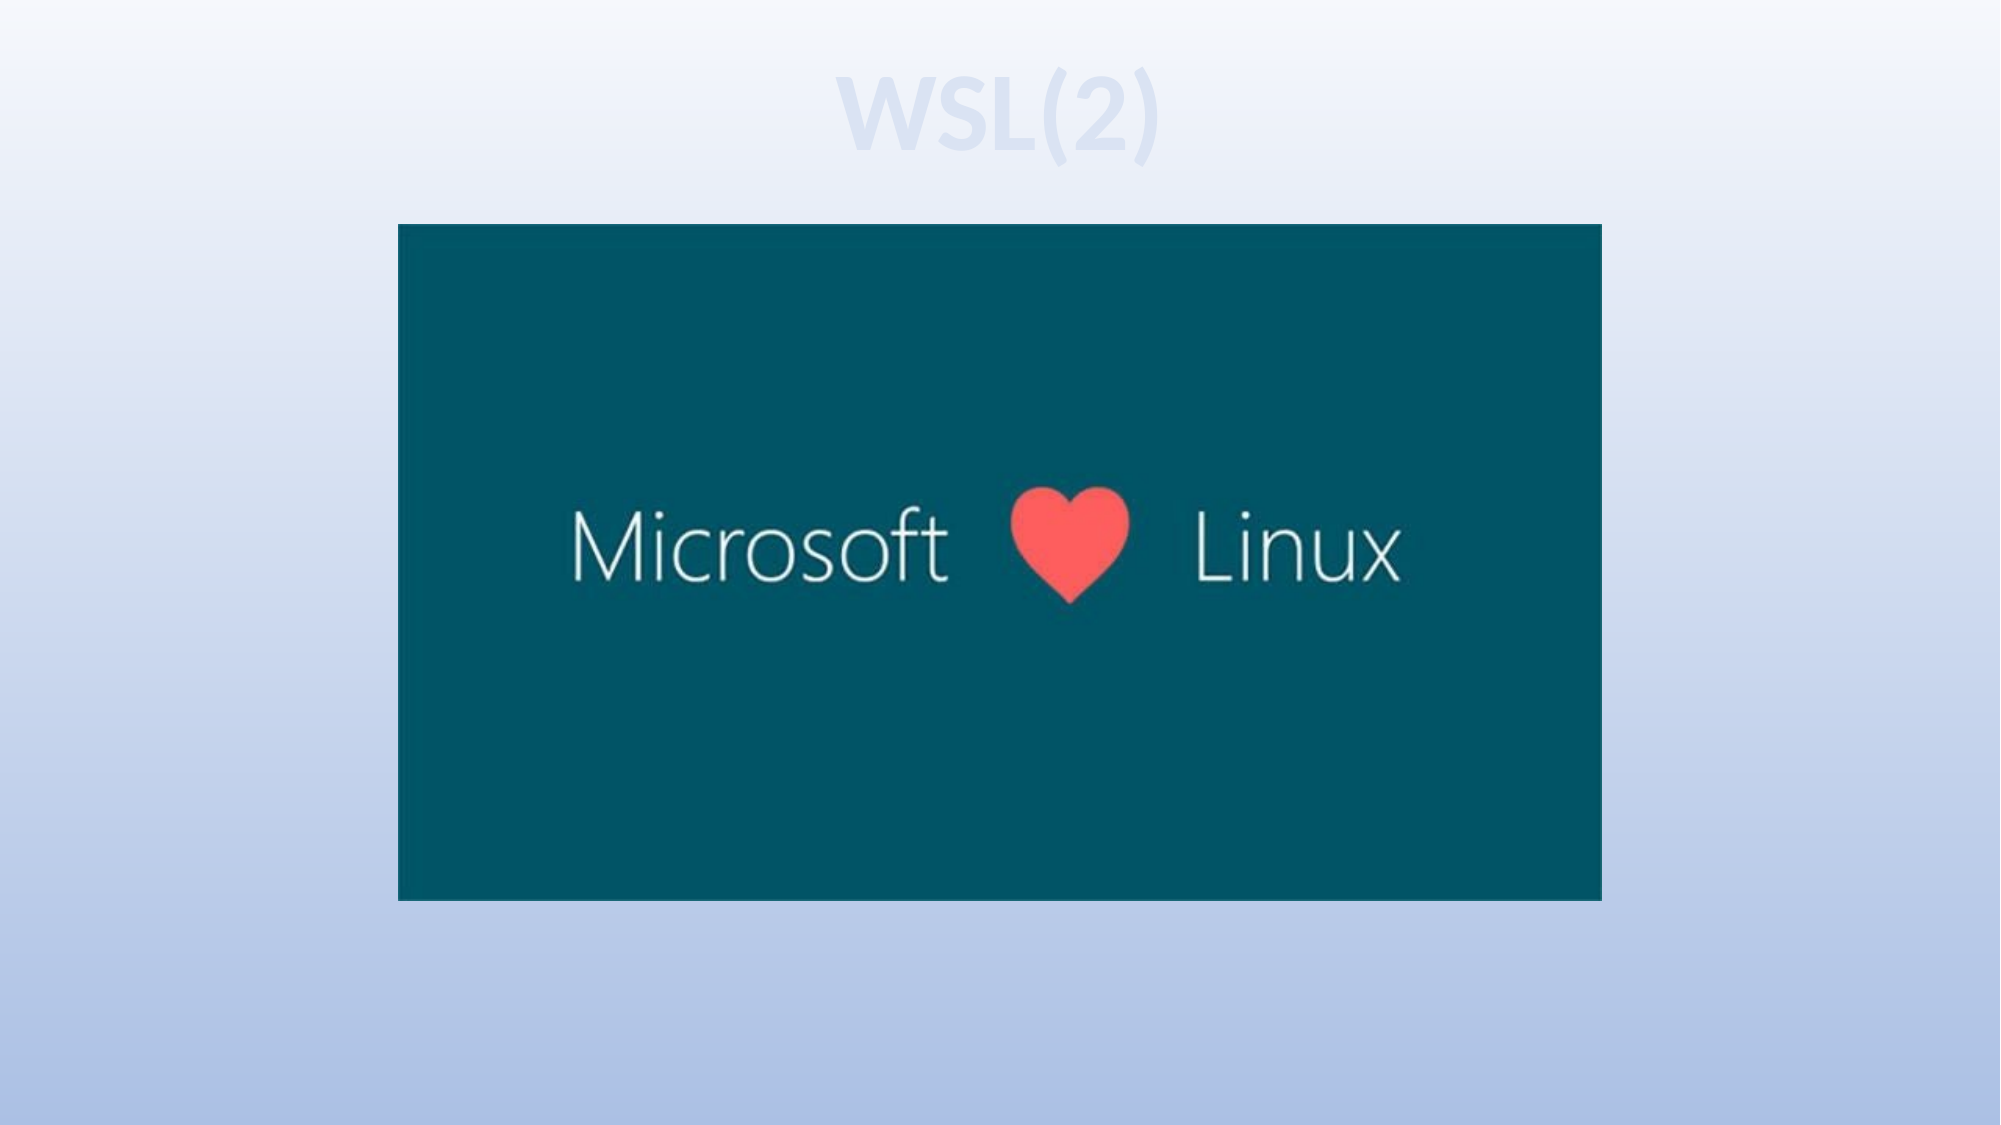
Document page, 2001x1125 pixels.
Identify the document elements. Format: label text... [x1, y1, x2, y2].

picture [398, 224, 1602, 901]
text_box WSL(2) [820, 30, 1180, 181]
